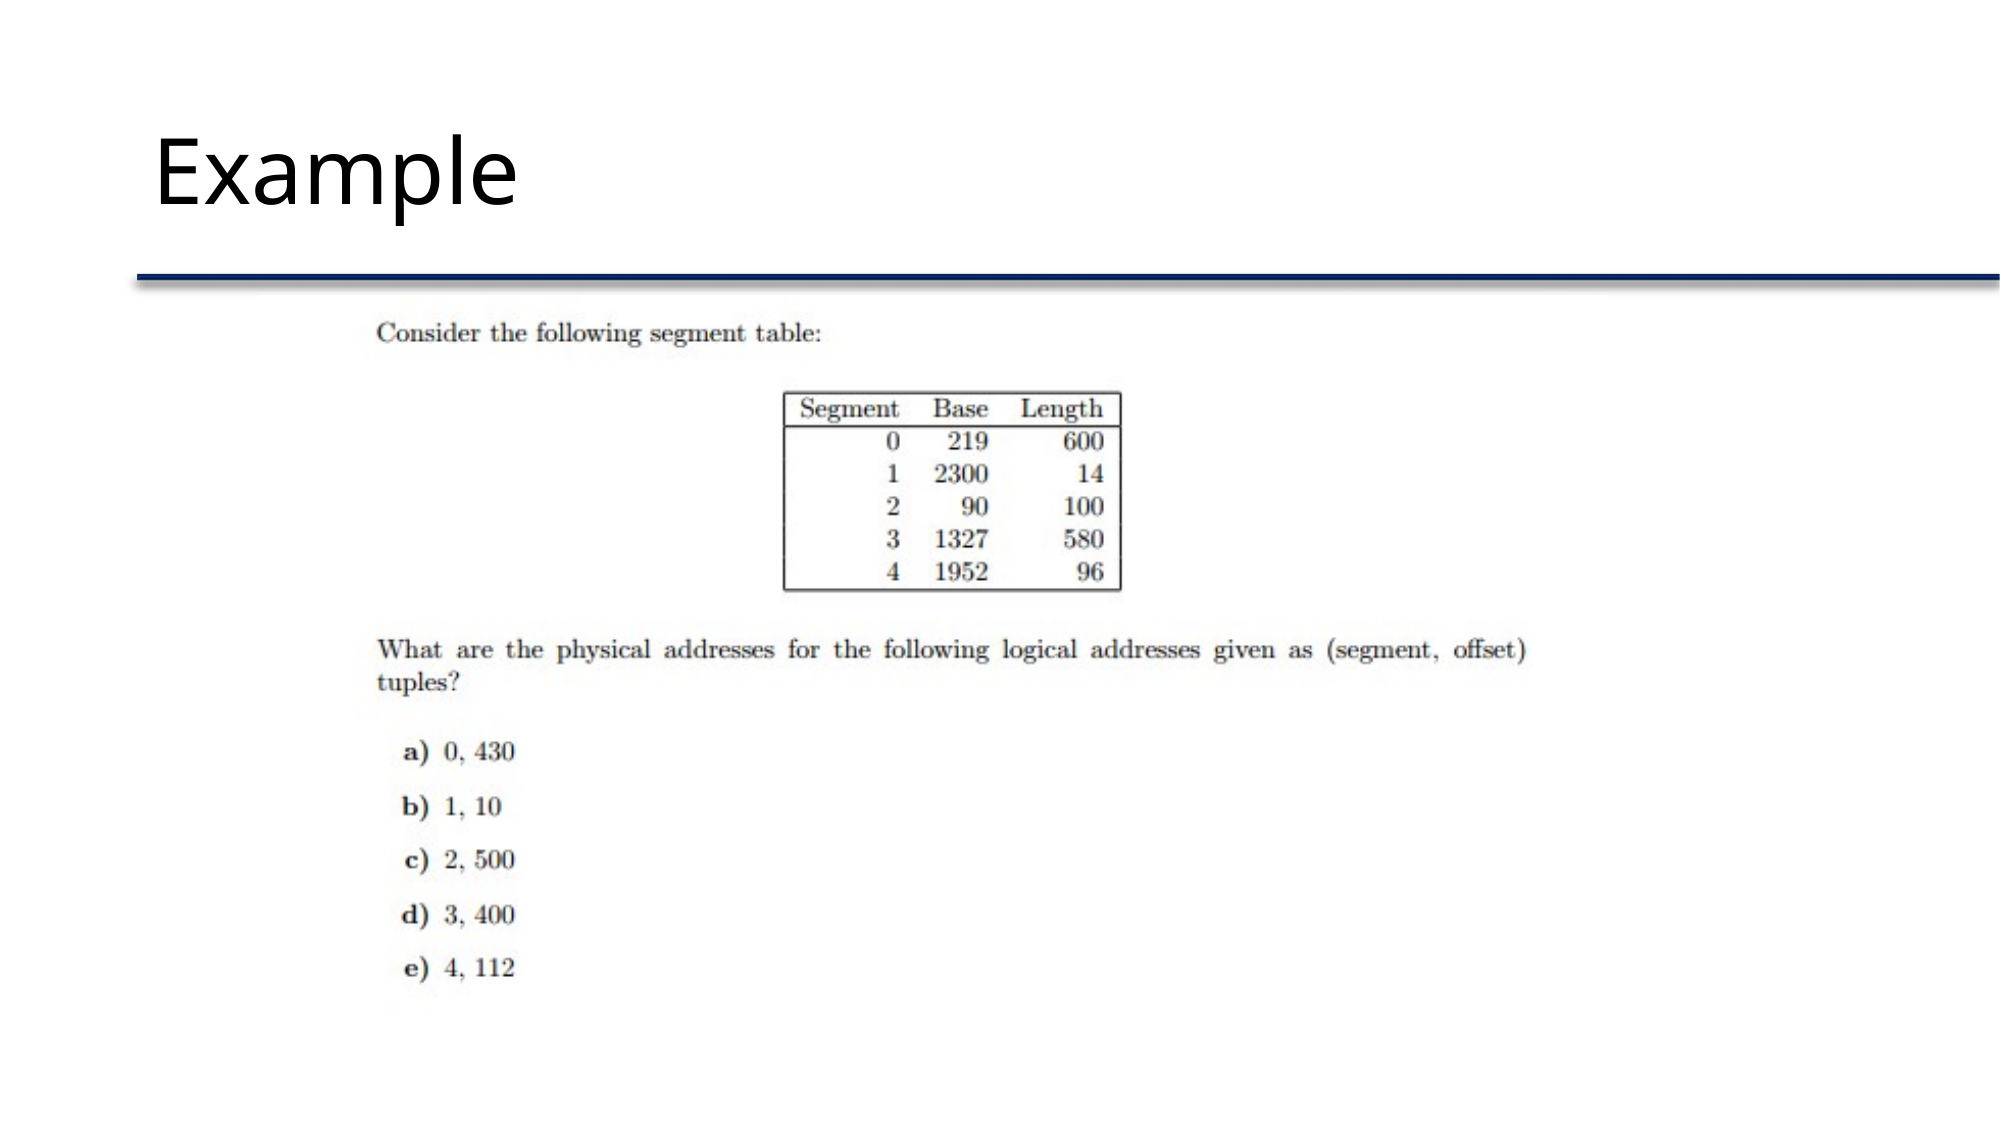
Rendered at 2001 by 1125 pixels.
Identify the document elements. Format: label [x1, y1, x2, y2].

text_box [0, 0, 2000, 1125]
